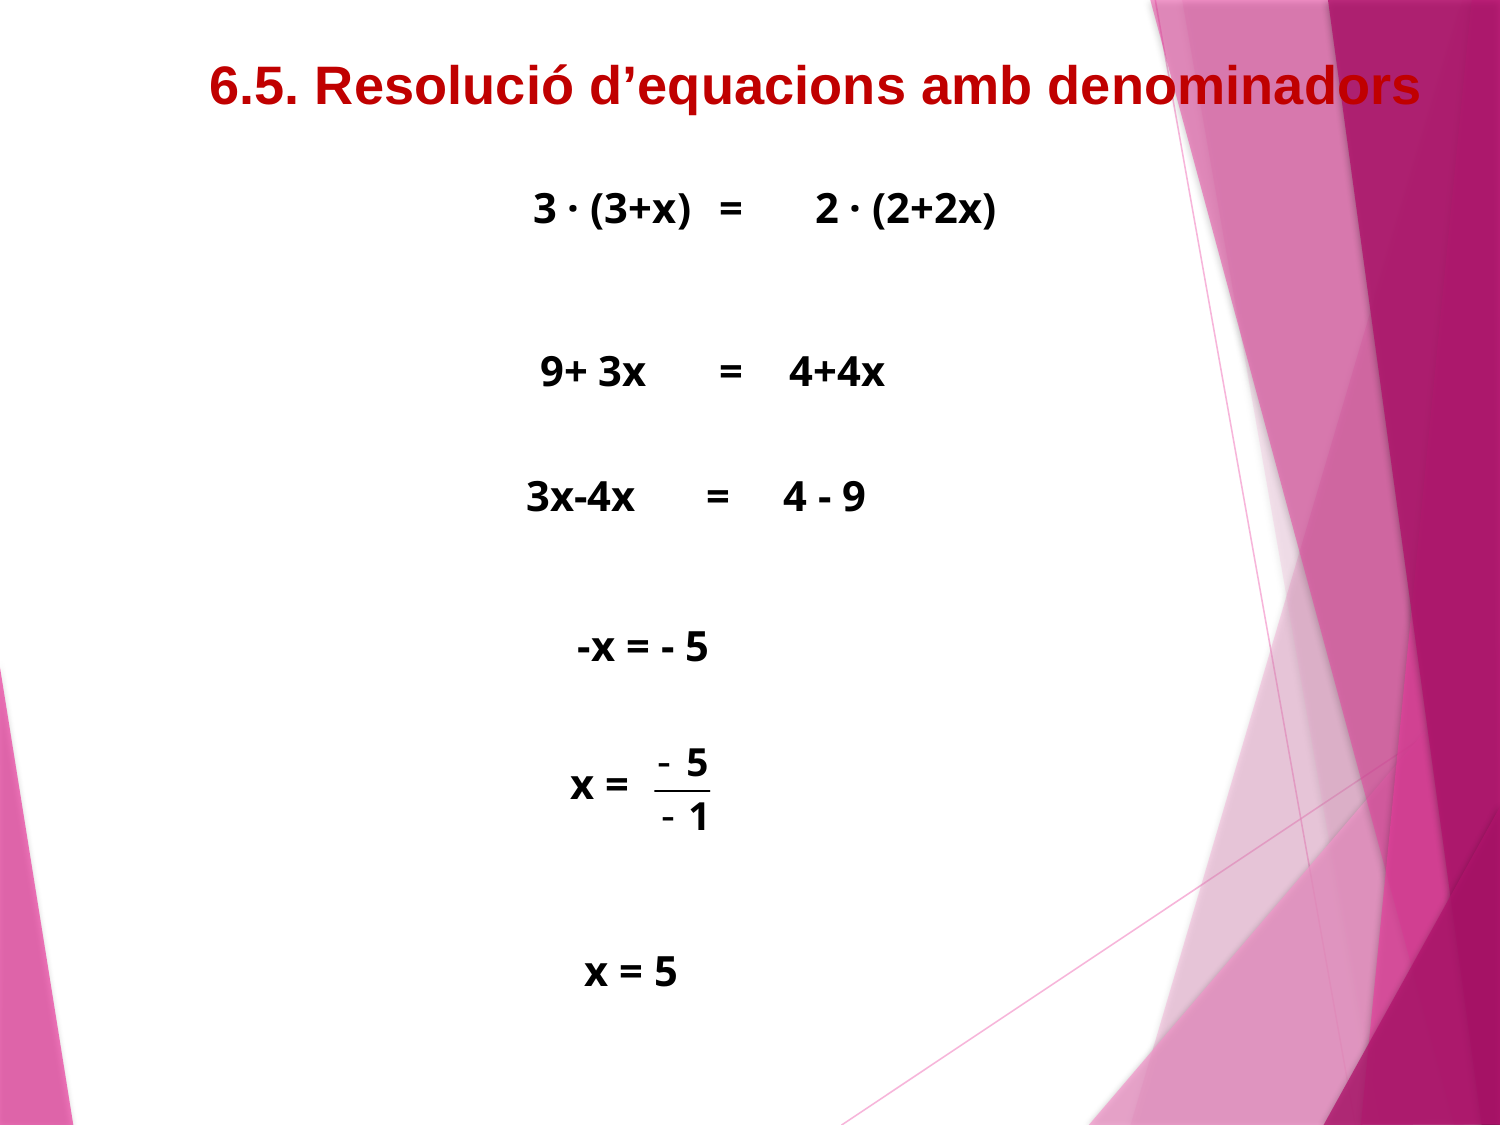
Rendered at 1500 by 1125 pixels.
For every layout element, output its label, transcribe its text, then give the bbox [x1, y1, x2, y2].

text_box = [687, 174, 775, 240]
text_box 4+4x [762, 337, 913, 403]
text_box x = 5 [562, 937, 700, 1003]
text_box 3 · (3+x) [499, 174, 687, 240]
text_box = [687, 337, 762, 403]
text_box 6.5. Resolució d’equacions amb denominadors [194, 42, 1471, 123]
text_box 3x-4x [499, 462, 663, 528]
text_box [647, 735, 717, 840]
text_box = [674, 462, 749, 528]
text_box 9+ 3x [524, 337, 663, 403]
text_box 2 · (2+2x) [775, 174, 1063, 240]
text_box x = [549, 750, 643, 815]
text_box 4 - 9 [749, 462, 900, 528]
text_box -x = - 5 [537, 612, 750, 678]
